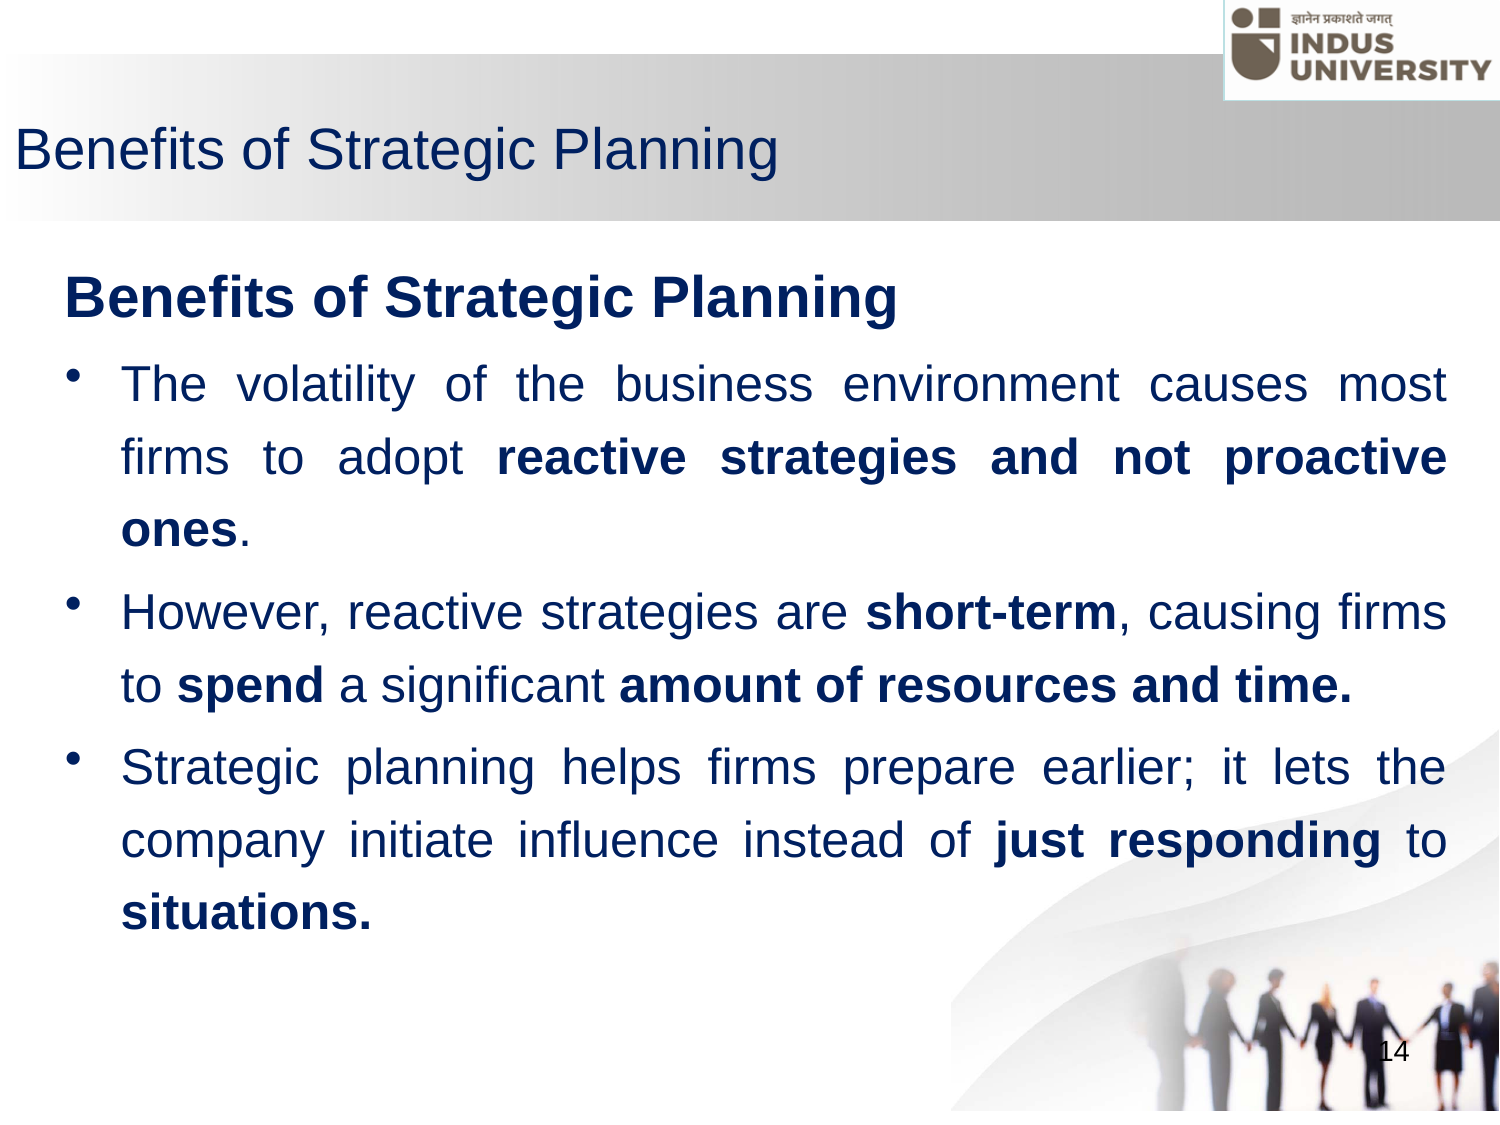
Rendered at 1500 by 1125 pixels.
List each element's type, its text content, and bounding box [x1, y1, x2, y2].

slide_number 14 [1074, 1024, 1425, 1103]
title Benefits of Strategic Planning [0, 99, 1500, 193]
list Benefits of Strategic Planning The volatility of the business environment causes most firms to adopt reactive strategies and not proactive ones. However, reactive strategies are short-term, causing firms to spend a significant amount of resources and time. Strategic planning helps firms prepare earlier; it lets the company initiate influence instead of just responding to situations. [49, 251, 1463, 1006]
picture [951, 728, 1499, 1111]
picture [1224, 0, 1500, 100]
